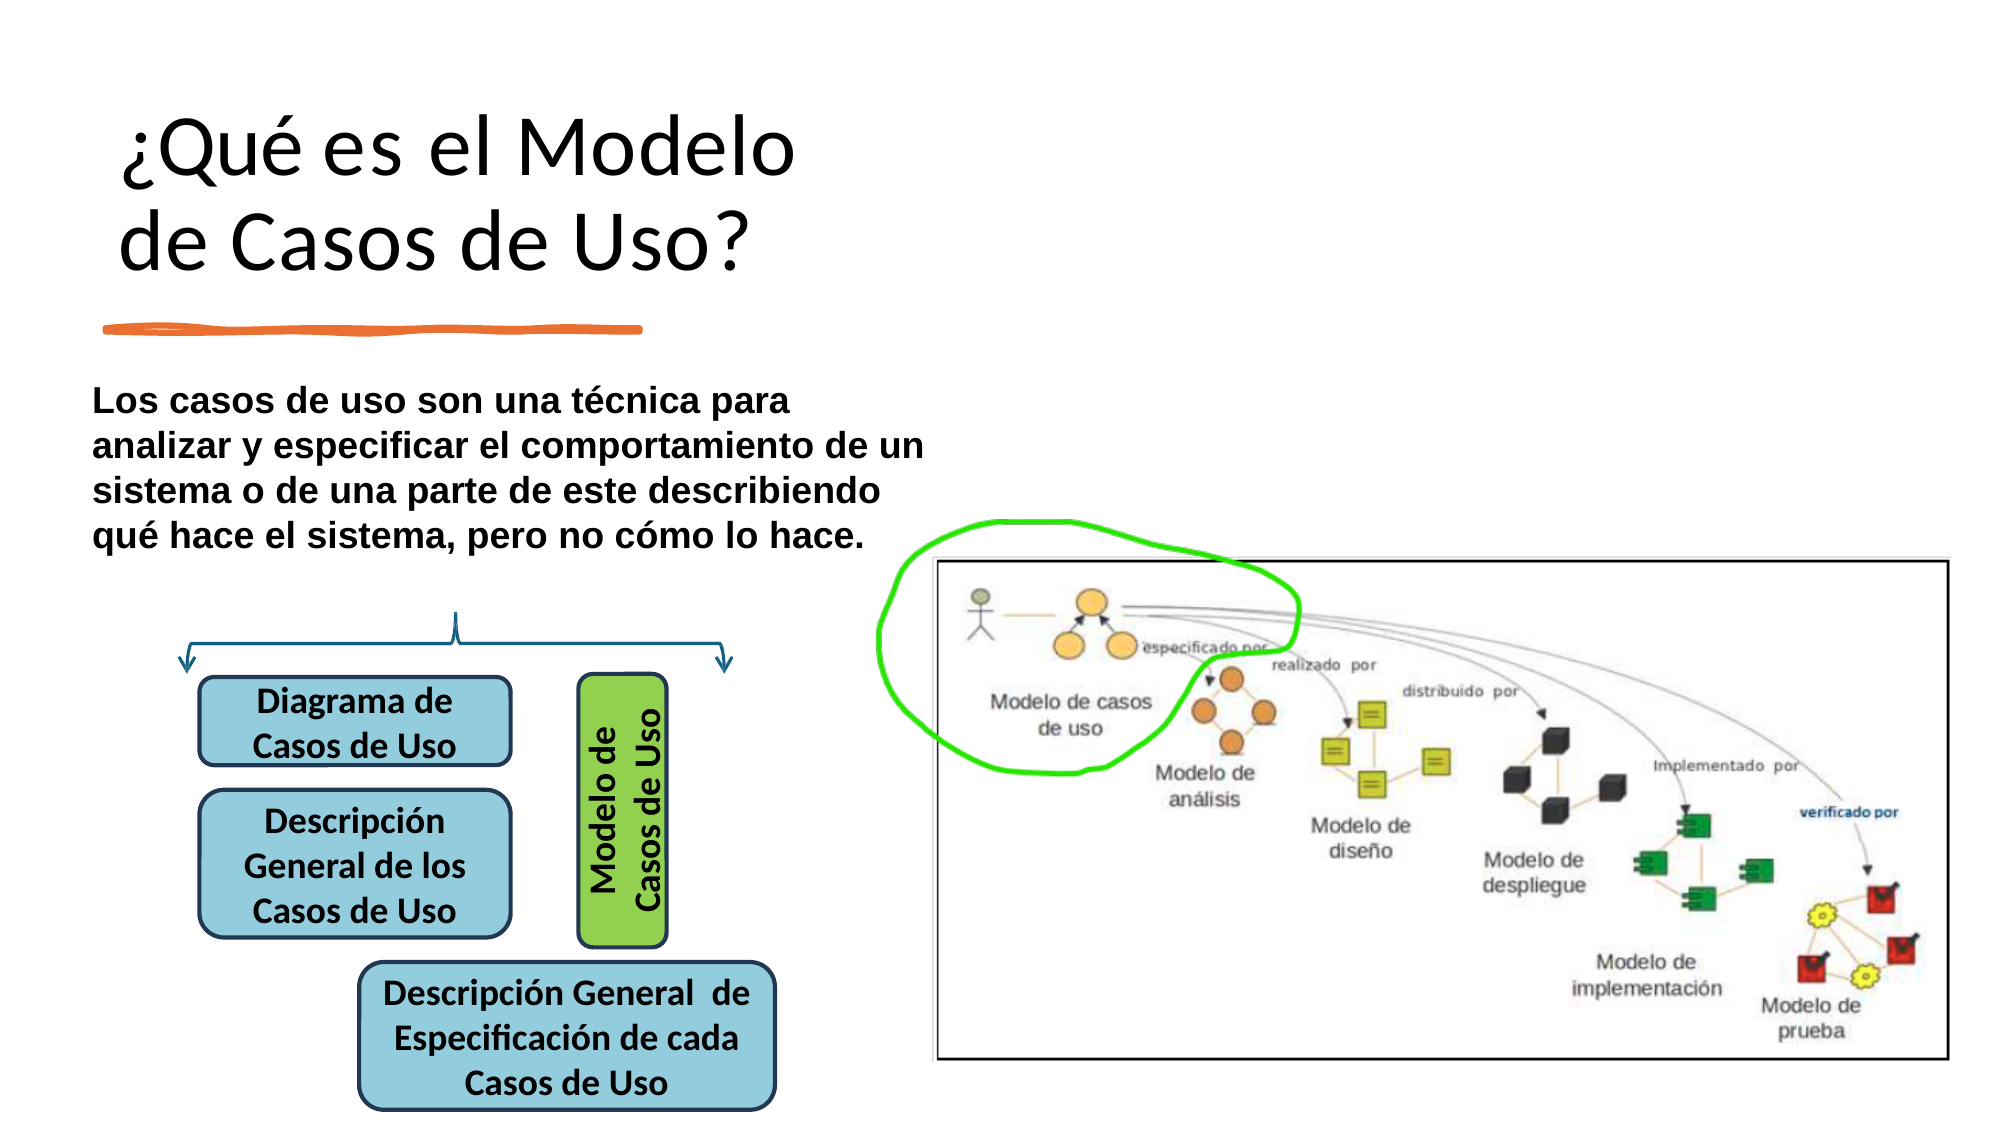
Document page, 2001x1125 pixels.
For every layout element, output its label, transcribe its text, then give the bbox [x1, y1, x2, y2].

text_box Modelo de Casos de Uso [576, 671, 669, 950]
text_box [105, 325, 640, 334]
text_box Descripción General de los Casos de Uso [197, 787, 513, 940]
text_box Los casos de uso son una técnica para analizar y especificar el comportamiento de un sistema o de una parte de este describiendo qué hace el sistema, pero no cómo lo hace. [92, 368, 938, 556]
text_box Diagrama de Casos de Uso [197, 674, 513, 768]
title ¿Qué es el Modelo de Casos de Uso? [116, 84, 846, 288]
text_box [177, 611, 734, 674]
text_box Descripción General de Especificación de cada Casos de Uso [357, 959, 778, 1112]
picture [874, 517, 1951, 1062]
